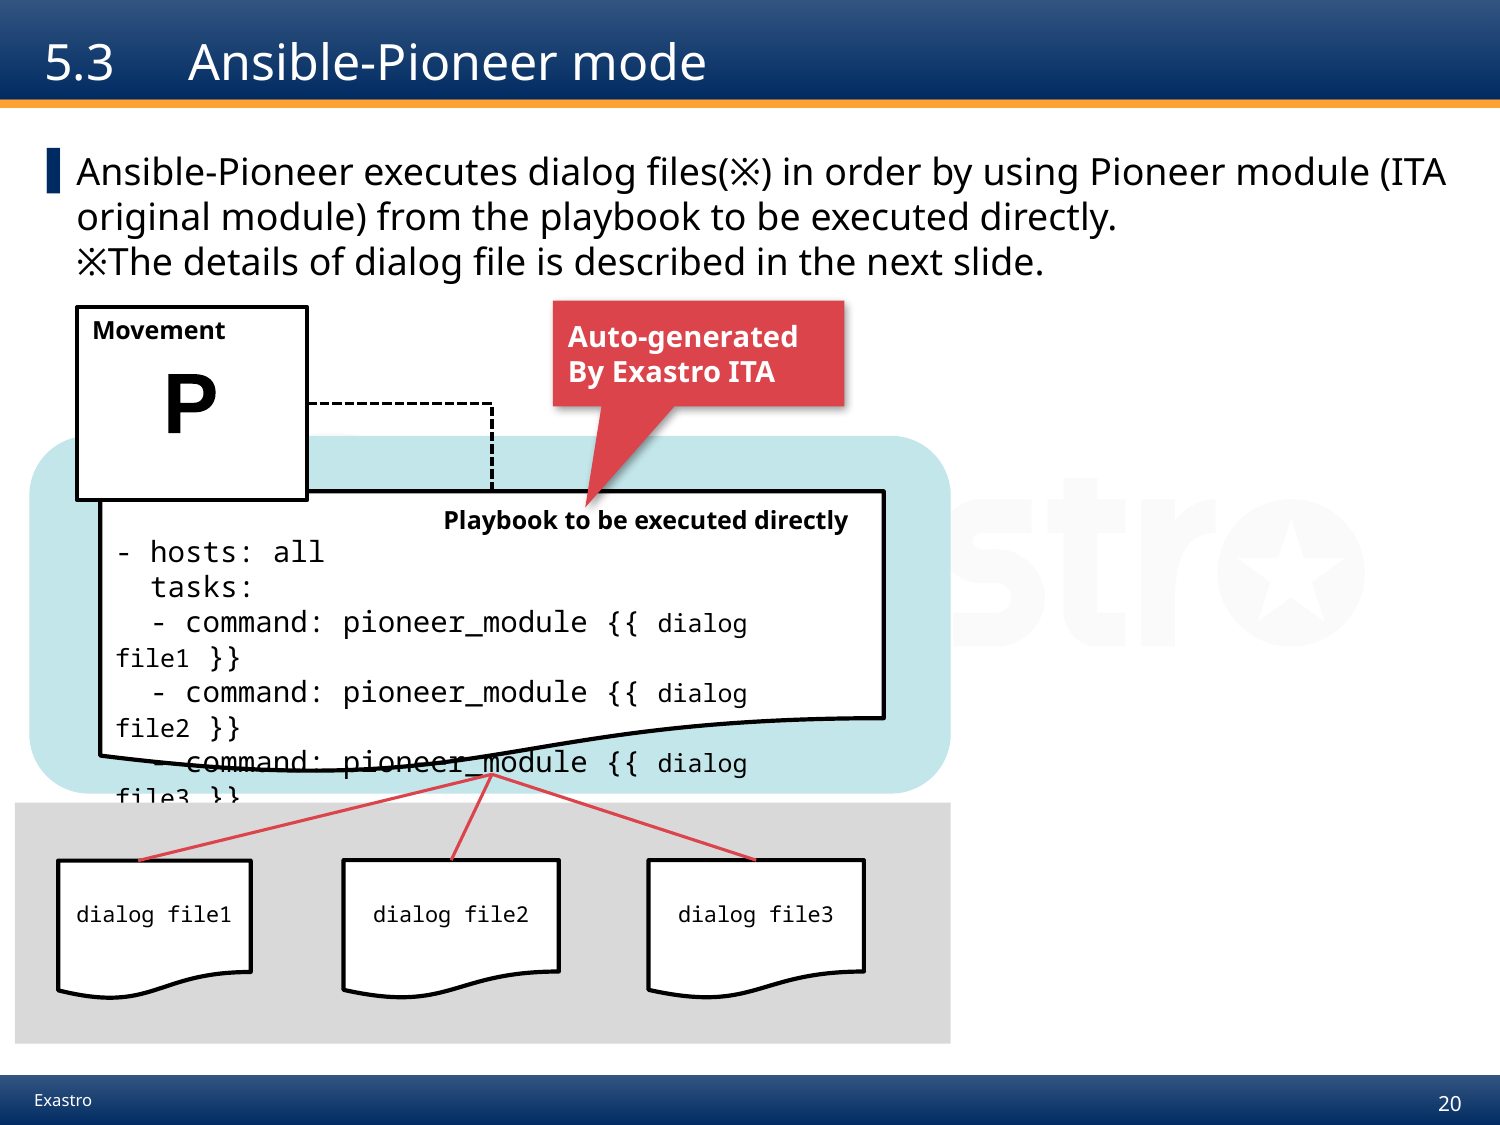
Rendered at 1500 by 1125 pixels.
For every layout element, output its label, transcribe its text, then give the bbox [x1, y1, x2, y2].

text_box dialog file3 [646, 858, 866, 1000]
title 5.3 Ansible-Pioneer mode [29, 18, 1471, 96]
text_box Ansible-Pioneer executes dialog files(※) in order by using Pioneer module (ITA original module) from the playbook to be executed directly. ※The details of dialog file is described in the next slide. [29, 137, 1471, 262]
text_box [306, 403, 493, 492]
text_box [137, 755, 449, 861]
text_box dialog file2 [341, 868, 561, 1000]
text_box [14, 802, 951, 1044]
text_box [491, 755, 757, 861]
text_box [497, 435, 594, 489]
picture [0, 0, 1500, 1125]
text_box [520, 435, 951, 794]
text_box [450, 755, 490, 861]
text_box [76, 306, 308, 501]
text_box dialog file1 [56, 858, 253, 1000]
text_box [29, 438, 132, 794]
text_box Playbook to be executed directly [428, 497, 865, 543]
text_box Auto-generated By Exastro ITA [552, 300, 845, 508]
text_box - hosts: all tasks: - command: pioneer_module {{ dialog file1 }} - command: pioneer_module {{ dialog file2 }} - command: pioneer_module {{ dialog file3 }} [98, 489, 886, 762]
